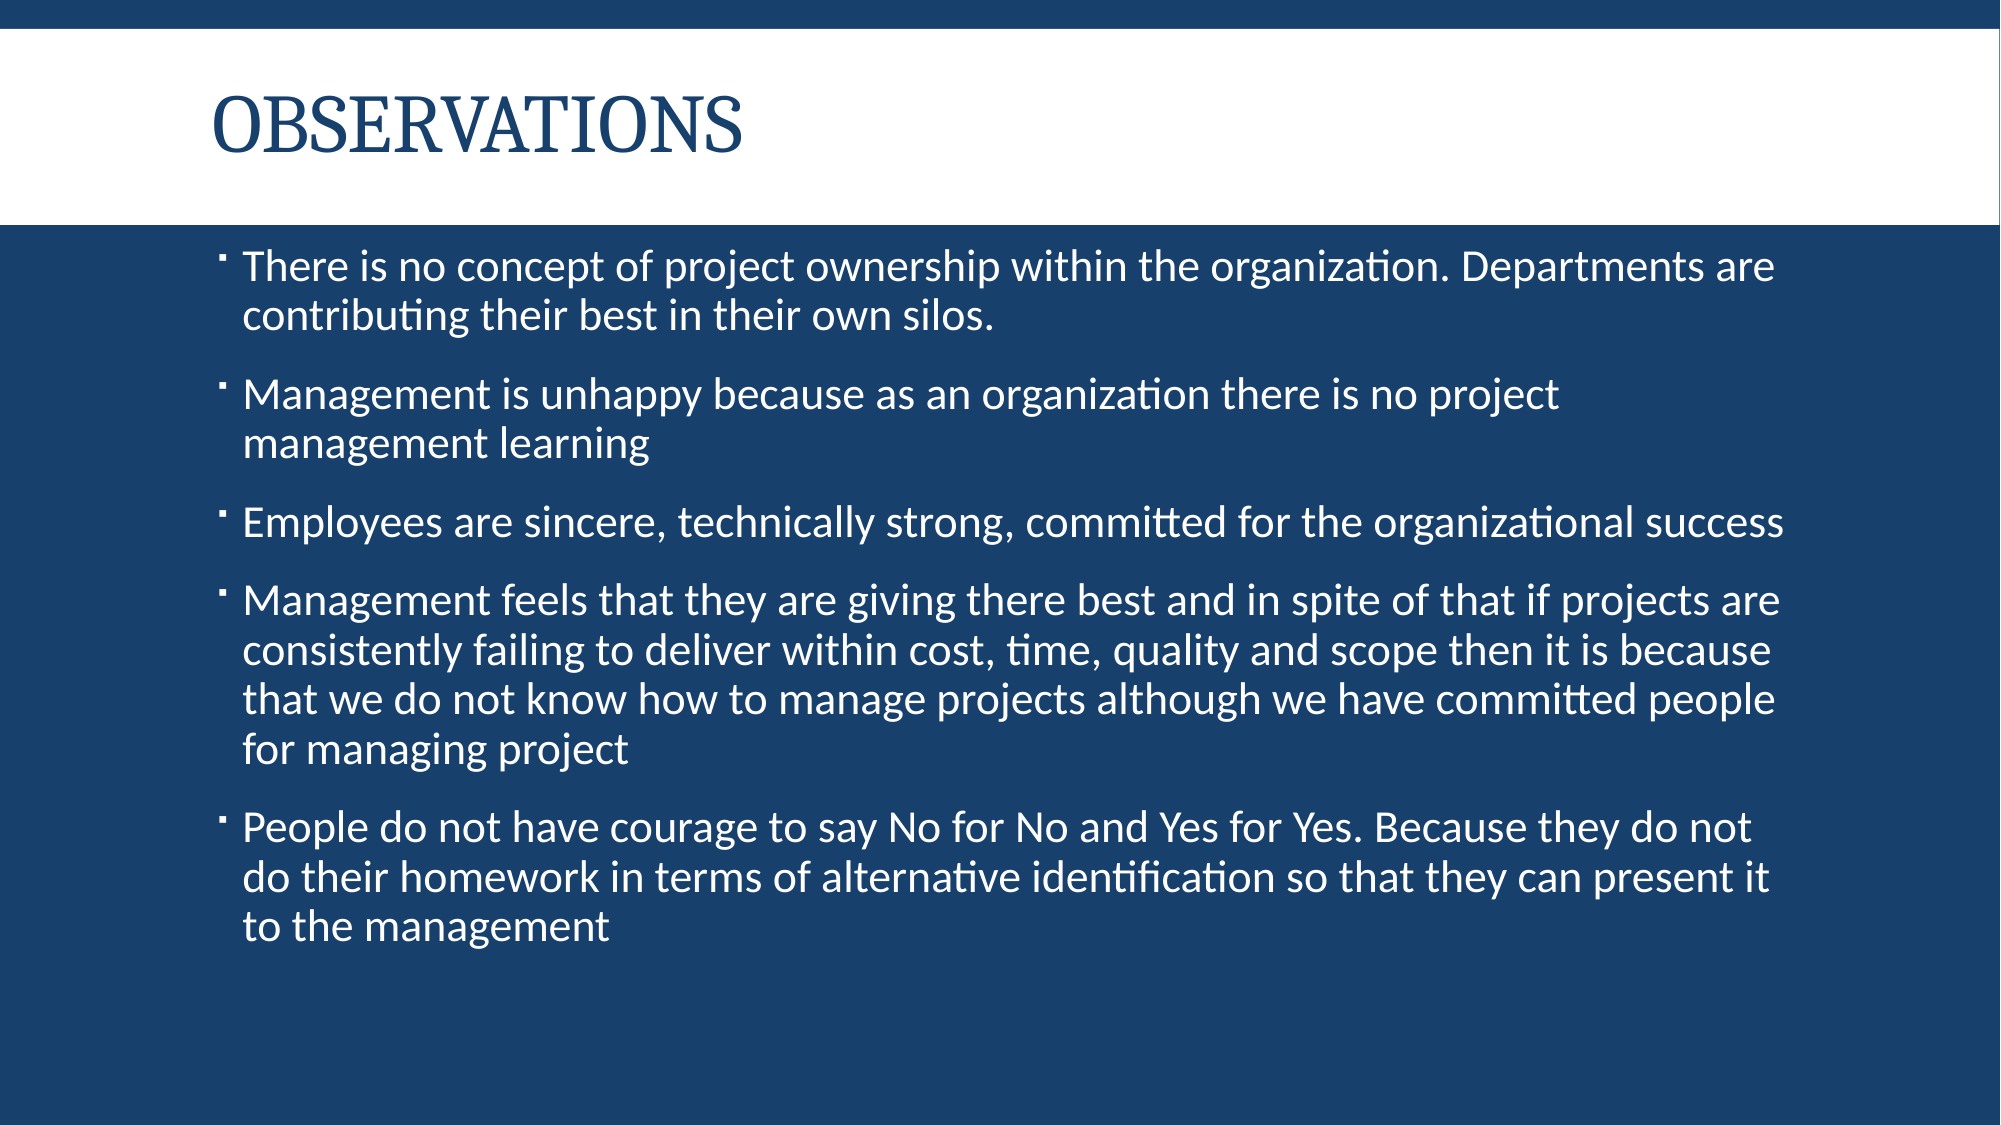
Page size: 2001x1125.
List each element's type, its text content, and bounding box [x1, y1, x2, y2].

title Observations [197, 38, 1803, 217]
list There is no concept of project ownership within the organization. Departments are contributing their best in their own silos. Management is unhappy because as an organization there is no project management learning Employees are sincere, technically strong, committed for the organizational success Management feels that they are giving there best and in spite of that if projects are consistently failing to deliver within cost, time, quality and scope then it is because that we do not know how to manage projects although we have committed people for managing project People do not have courage to say No for No and Yes for Yes. Because they do not do their homework in terms of alternative identification so that they can present it to the management [197, 234, 1803, 1020]
